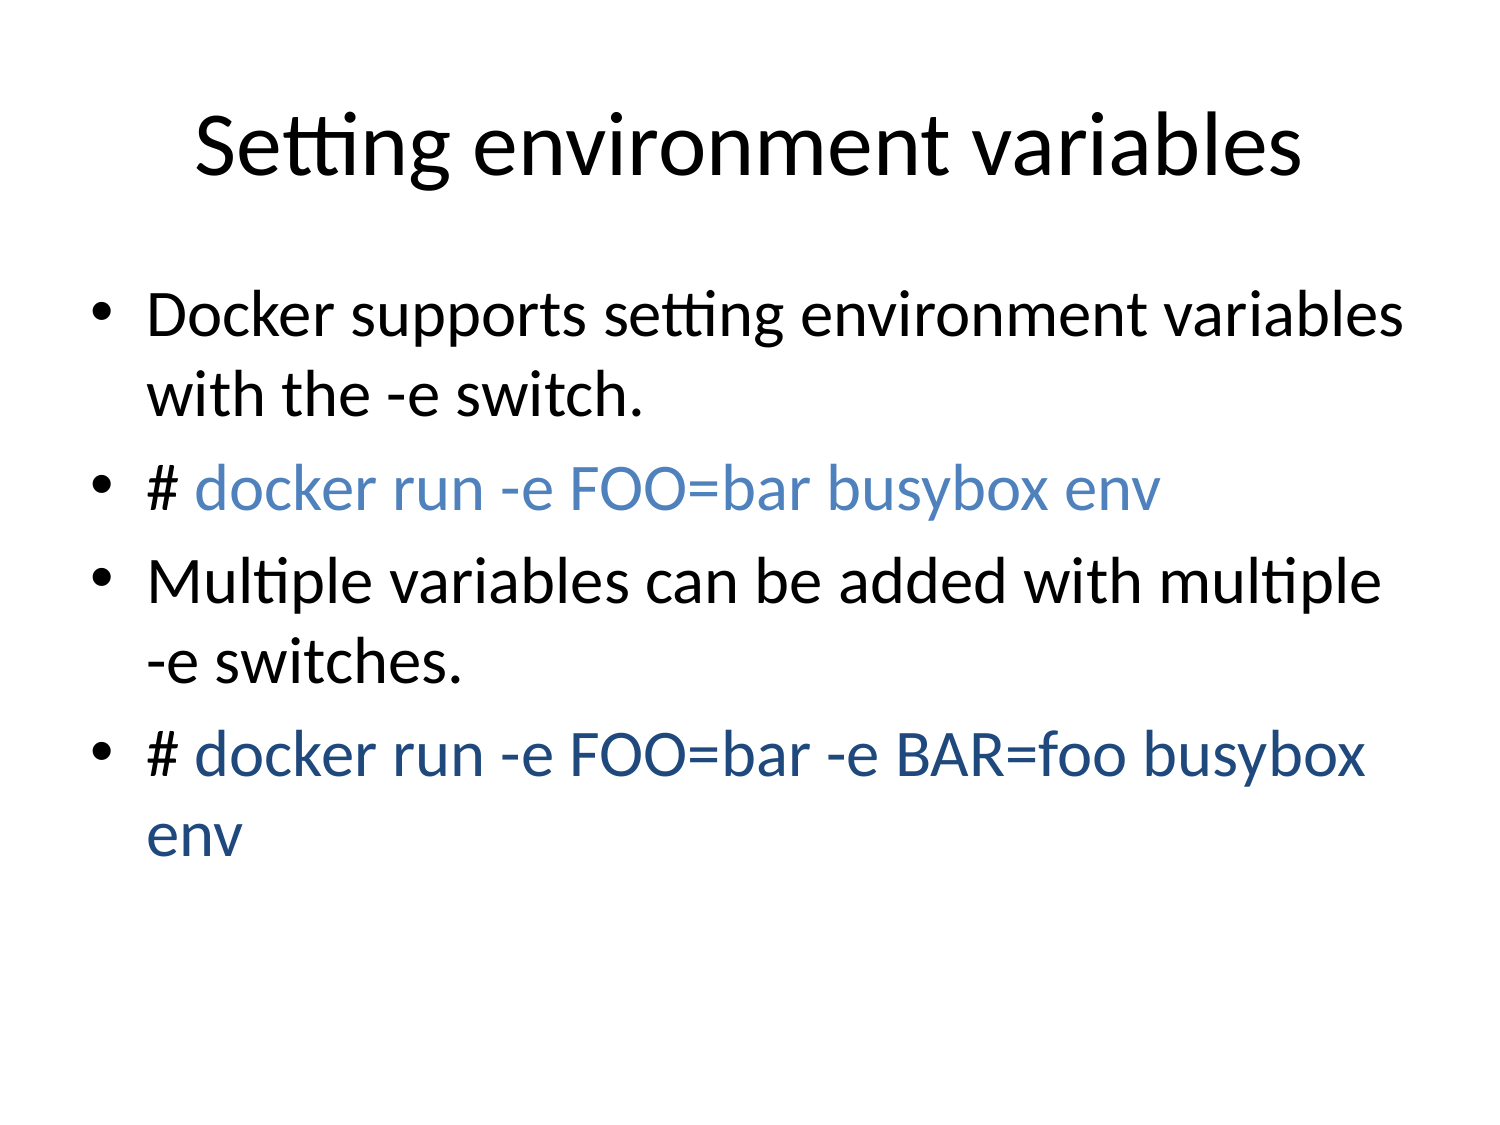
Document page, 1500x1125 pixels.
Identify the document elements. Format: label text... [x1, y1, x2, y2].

title Setting environment variables [75, 45, 1425, 233]
list Docker supports setting environment variables with the -e switch. # docker run -e FOO=bar busybox env Multiple variables can be added with multiple -e switches. # docker run -e FOO=bar -e BAR=foo busybox env [75, 262, 1425, 1005]
